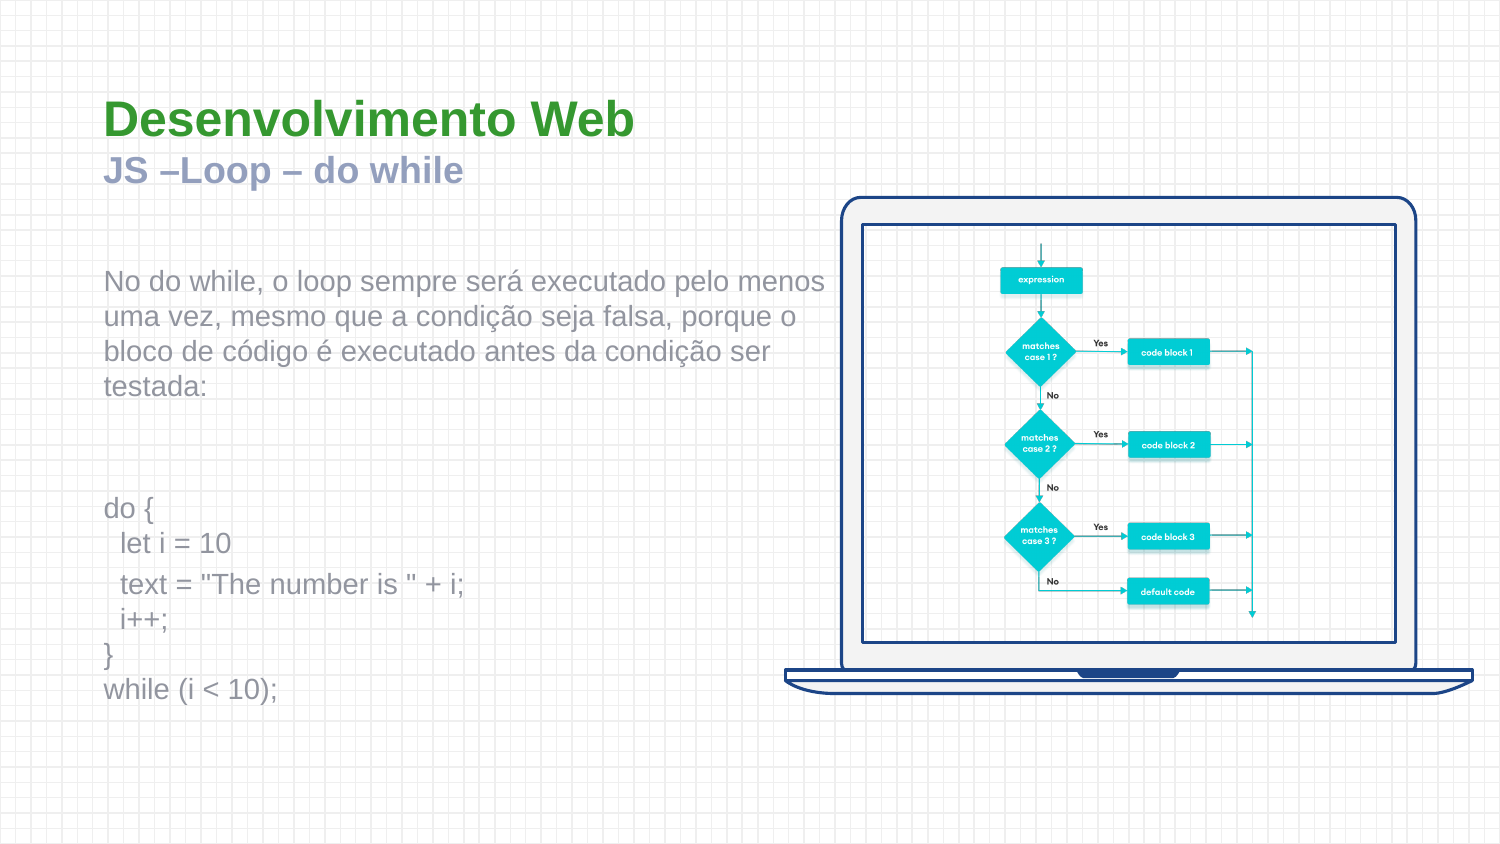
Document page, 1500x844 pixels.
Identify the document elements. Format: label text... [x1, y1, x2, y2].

text_box Desenvolvimento Web JS –Loop – do while [88, 79, 1248, 234]
text_box No do while, o loop sempre será executado pelo menos uma vez, mesmo que a condição seja falsa, porque o bloco de código é executado antes da condição ser testada: do { let i = 10 text = "The number is " + i; i++; } while (i < 10); [88, 254, 842, 800]
picture [987, 230, 1270, 631]
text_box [785, 197, 1473, 694]
